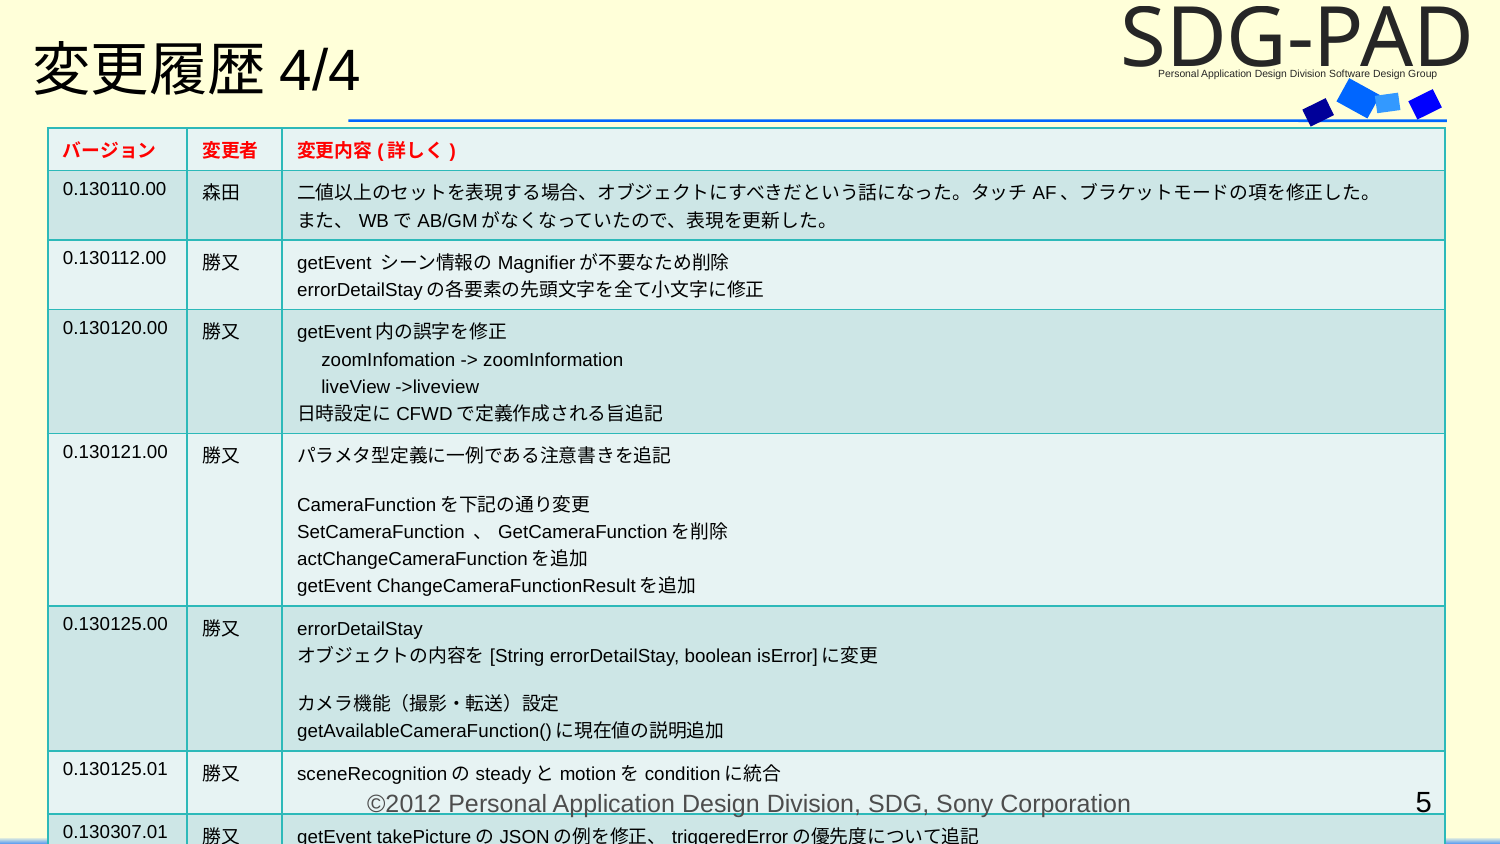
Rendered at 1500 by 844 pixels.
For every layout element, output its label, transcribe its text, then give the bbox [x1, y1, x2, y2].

table_cell getEvent シーン情報のMagnifierが不要なため削除 errorDetailStayの各要素の先頭文字を全て小文字に修正 [283, 241, 1444, 309]
table_header バージョン [49, 129, 186, 170]
table_header 変更内容(詳しく) [283, 129, 1444, 170]
table_cell 勝又 [188, 241, 281, 309]
table_cell errorDetailStay オブジェクトの内容を[String errorDetailStay, boolean isError]に変更 カメラ機能（撮影・転送）設定 getAvailableCameraFunction()に現在値の説明追加 [283, 607, 1444, 750]
table_cell 勝又 [188, 752, 281, 813]
table_cell 二値以上のセットを表現する場合、オブジェクトにすべきだという話になった。タッチAF、ブラケットモードの項を修正した。 また、WBでAB/GMがなくなっていたので、表現を更新した。 [283, 171, 1444, 239]
table_cell getEvent takePictureのJSONの例を修正、triggeredErrorの優先度について追記 [283, 815, 1444, 844]
table_cell 勝又 [188, 310, 281, 433]
table_cell 勝又 [188, 815, 281, 844]
table_cell 0.130125.01 [49, 752, 186, 813]
footer ©2012 Personal Application Design Division, SDG, Sony Corporation [200, 779, 1300, 839]
table_cell 0.130307.01 [49, 815, 186, 844]
table_cell sceneRecognitionのsteadyとmotionをconditionに統合 [283, 752, 1444, 813]
table_cell 0.130120.00 [49, 310, 186, 433]
table_cell 0.130112.00 [49, 241, 186, 309]
table_cell パラメタ型定義に一例である注意書きを追記 CameraFunctionを下記の通り変更 SetCameraFunction 、GetCameraFunctionを削除 actChangeCameraFunctionを追加 getEvent ChangeCameraFunctionResultを追加 [283, 434, 1444, 605]
picture [41, 776, 47, 825]
table_header 変更者 [188, 129, 281, 170]
table_cell 0.130125.00 [49, 607, 186, 750]
table_cell 勝又 [188, 607, 281, 750]
table_cell 勝又 [188, 434, 281, 605]
slide_number 5 [1328, 776, 1447, 814]
table_cell 0.130121.00 [49, 434, 186, 605]
table_cell 森田 [188, 171, 281, 239]
table_cell 0.130110.00 [49, 171, 186, 239]
title 変更履歴4/4 [17, 14, 1104, 121]
table_cell getEvent内の誤字を修正 zoomInfomation -> zoomInformation liveView ->liveview 日時設定にCFWDで定義作成される旨追記 [283, 310, 1444, 433]
